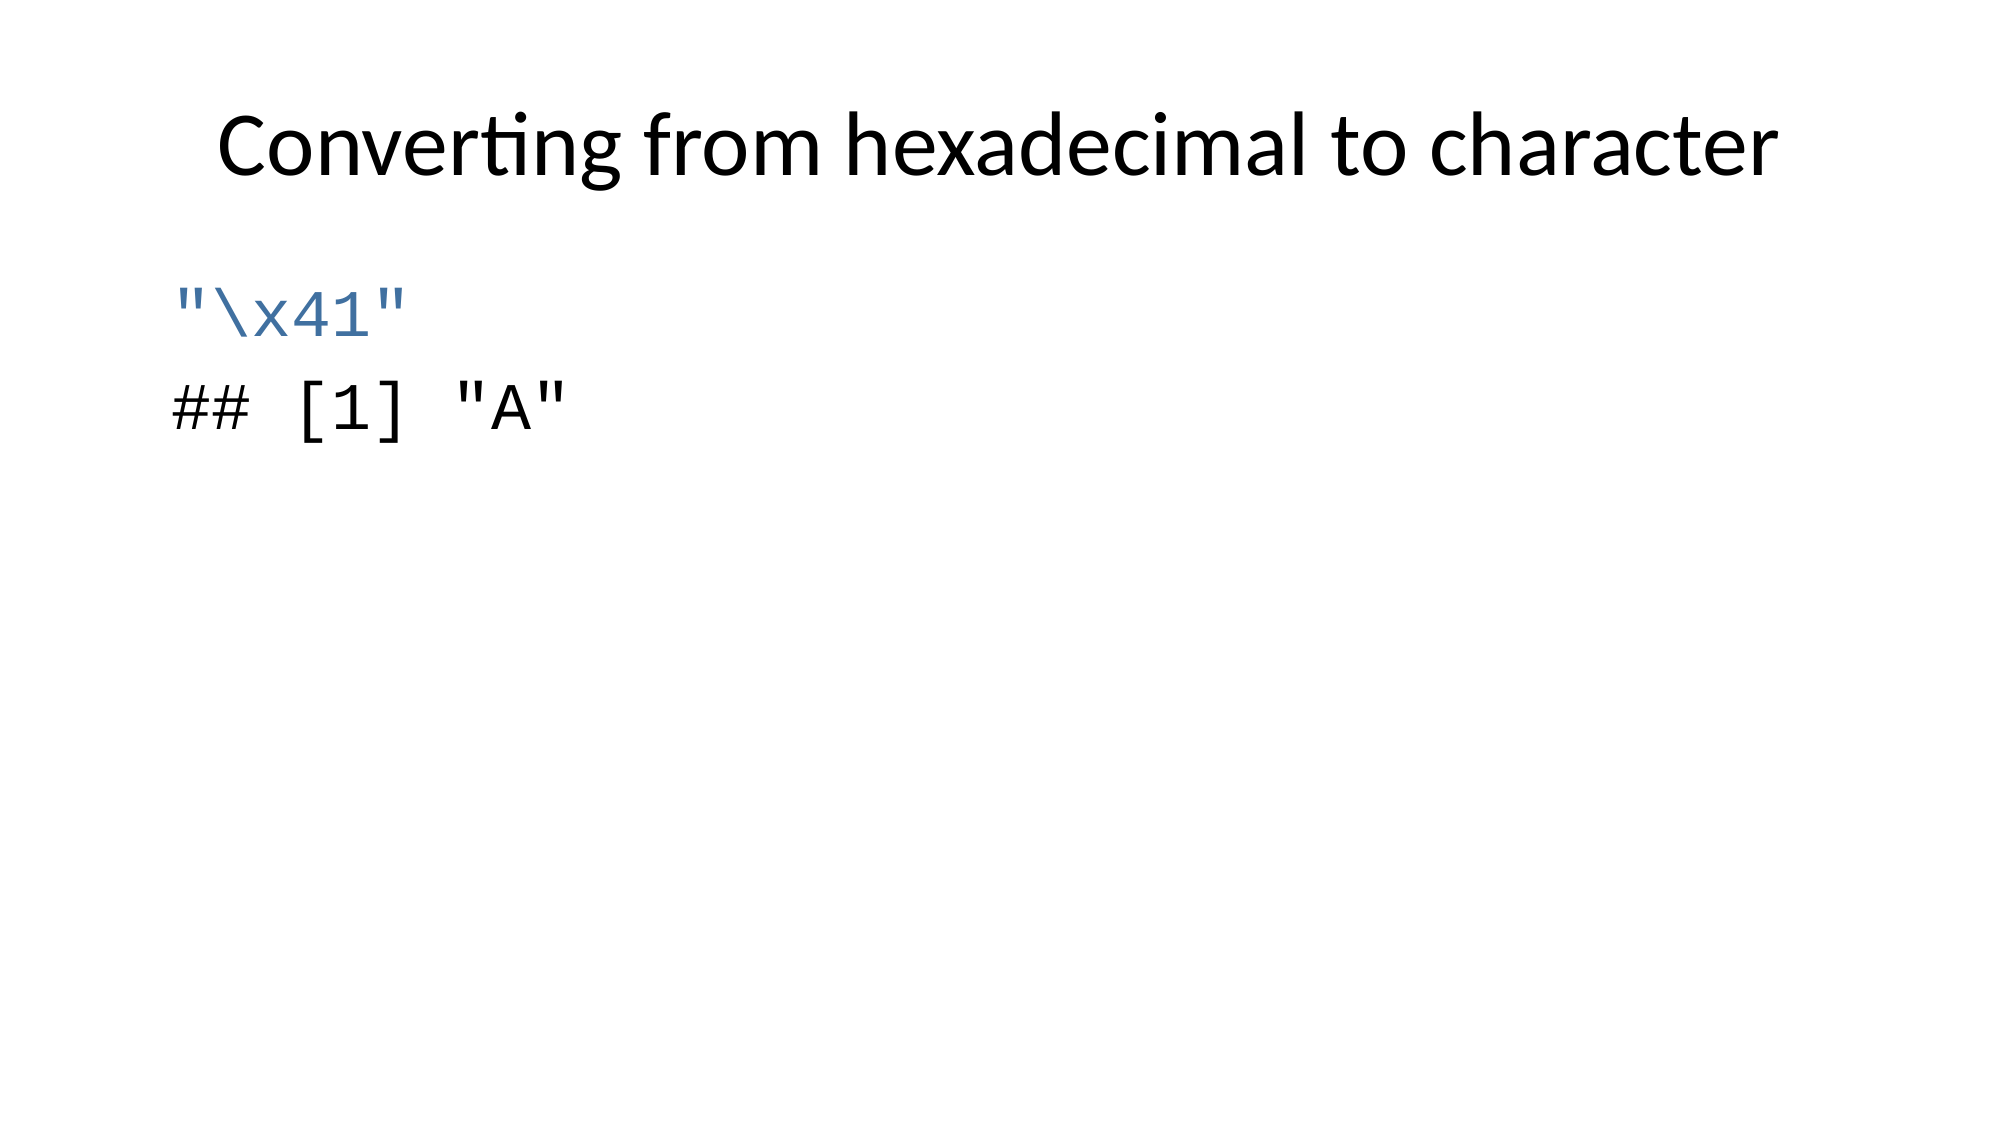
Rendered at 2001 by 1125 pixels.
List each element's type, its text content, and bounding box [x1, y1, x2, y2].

title Converting from hexadecimal to character [99, 45, 1900, 233]
list "\x41" ## [1] "A" [99, 262, 1900, 1005]
